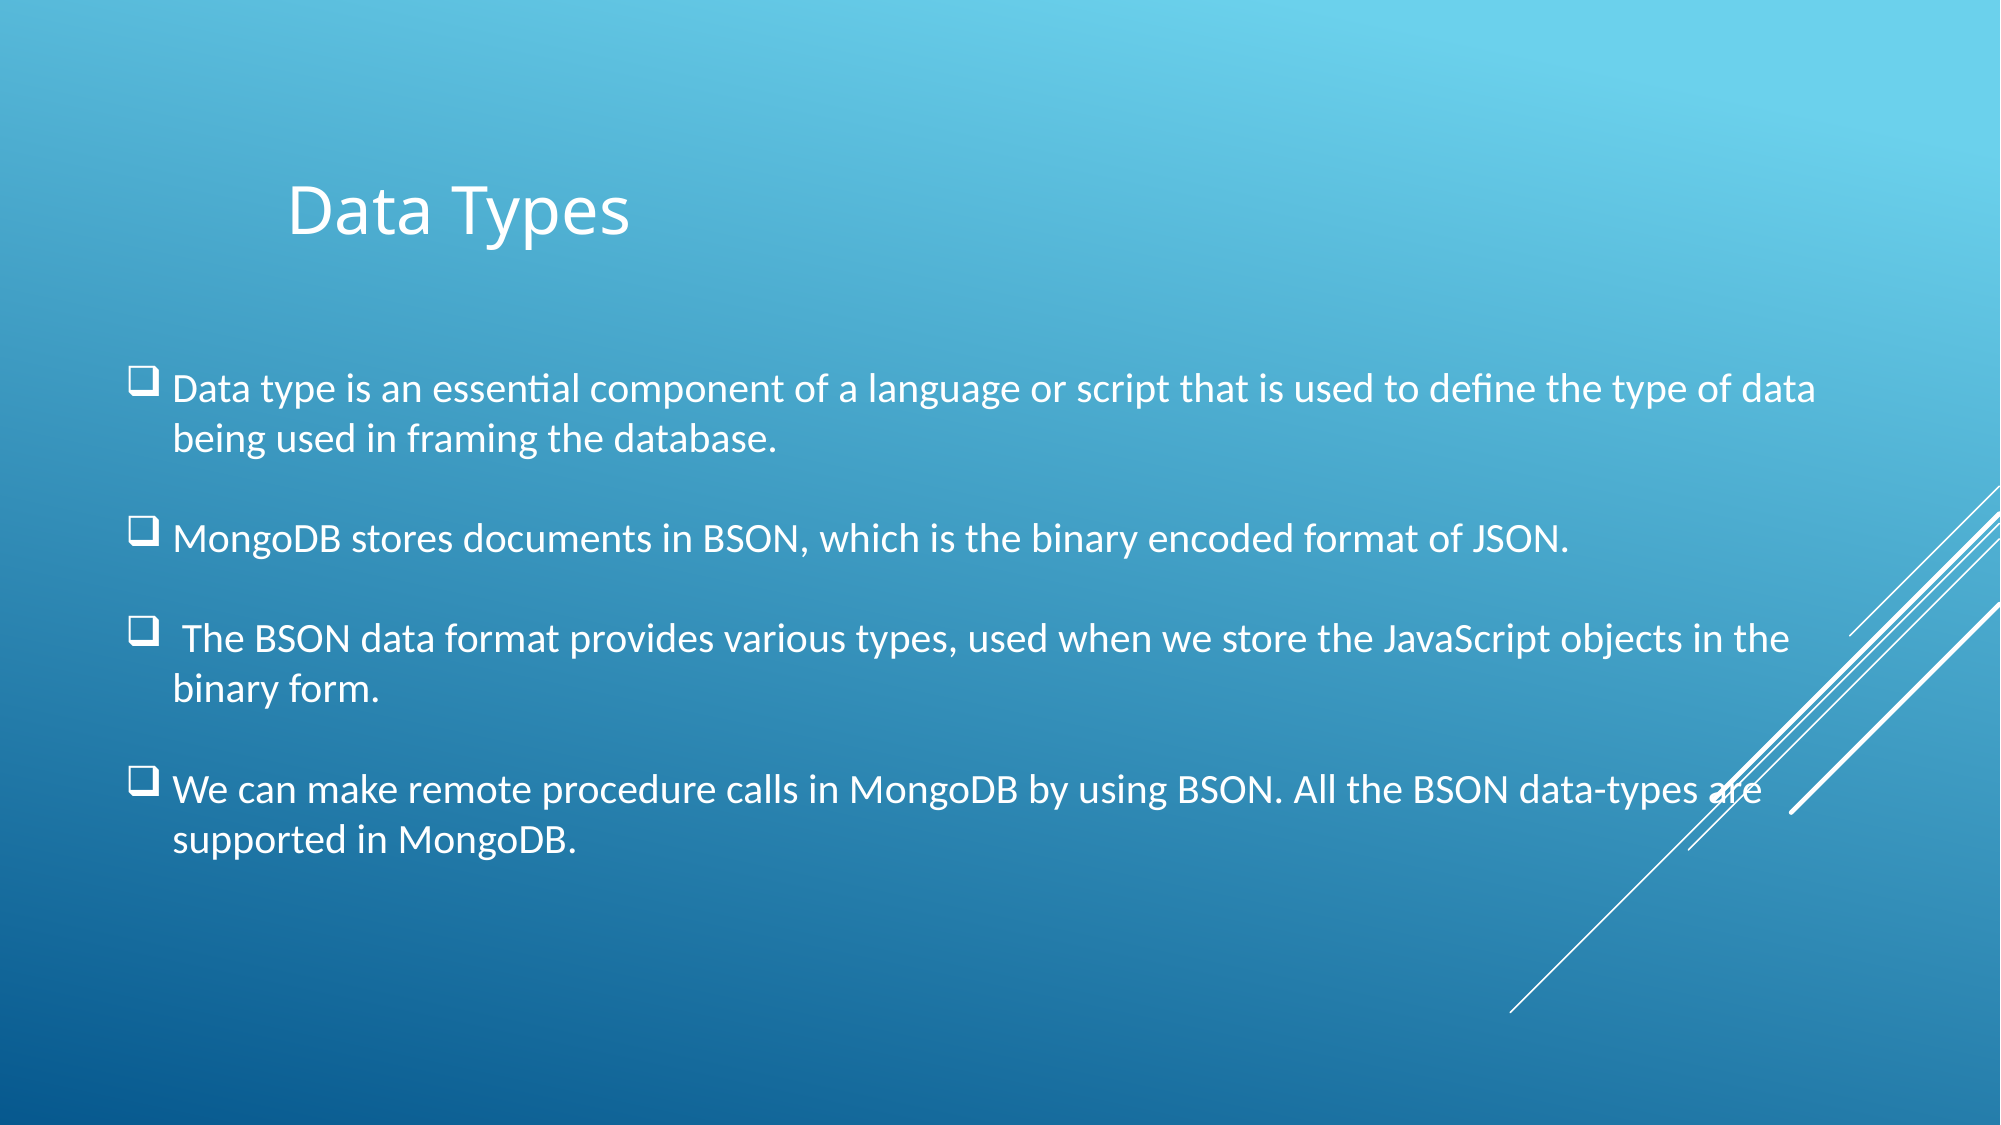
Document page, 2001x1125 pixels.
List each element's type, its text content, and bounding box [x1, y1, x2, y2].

title Data Types [271, 99, 1734, 317]
text_box Data type is an essential component of a language or script that is used to define the type of data being used in framing the database. MongoDB stores documents in BSON, which is the binary encoded format of JSON. The BSON data format provides various types, used when we store the JavaScript objects in the binary form. We can make remote procedure calls in MongoDB by using BSON. All the BSON data-types are supported in MongoDB. [110, 353, 1863, 869]
